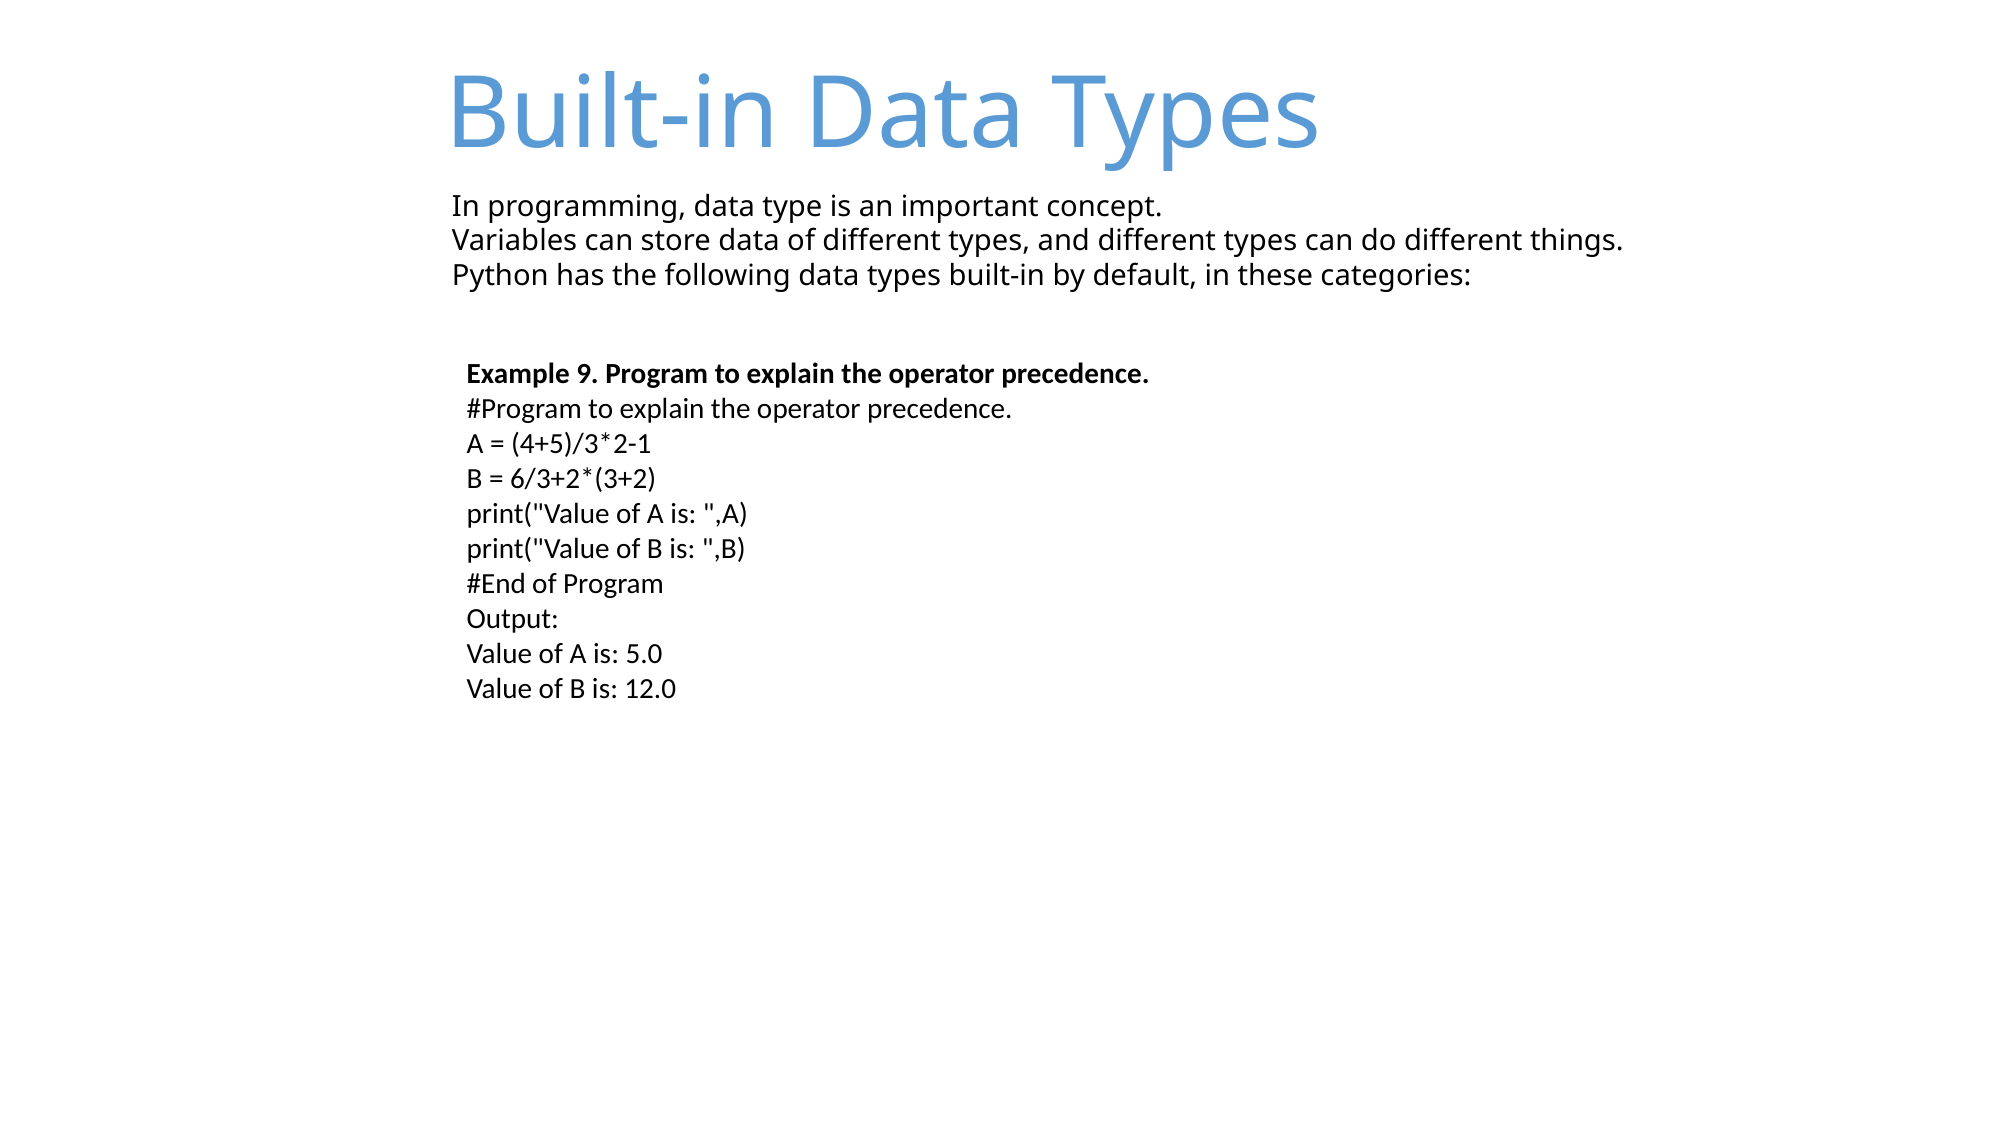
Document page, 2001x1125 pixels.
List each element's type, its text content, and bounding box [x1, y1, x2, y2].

text_box Built-in Data Types [430, 40, 1338, 176]
text_box Example 9. Program to explain the operator precedence. #Program to explain the operator precedence. A = (4+5)/3*2-1 B = 6/3+2*(3+2) print("Value of A is: ",A) print("Value of B is: ",B) #End of Program Output: Value of A is: 5.0 Value of B is: 12.0 [451, 311, 1612, 712]
text_box In programming, data type is an important concept. Variables can store data of different types, and different types can do different things. Python has the following data types built-in by default, in these categories: [451, 176, 1768, 302]
